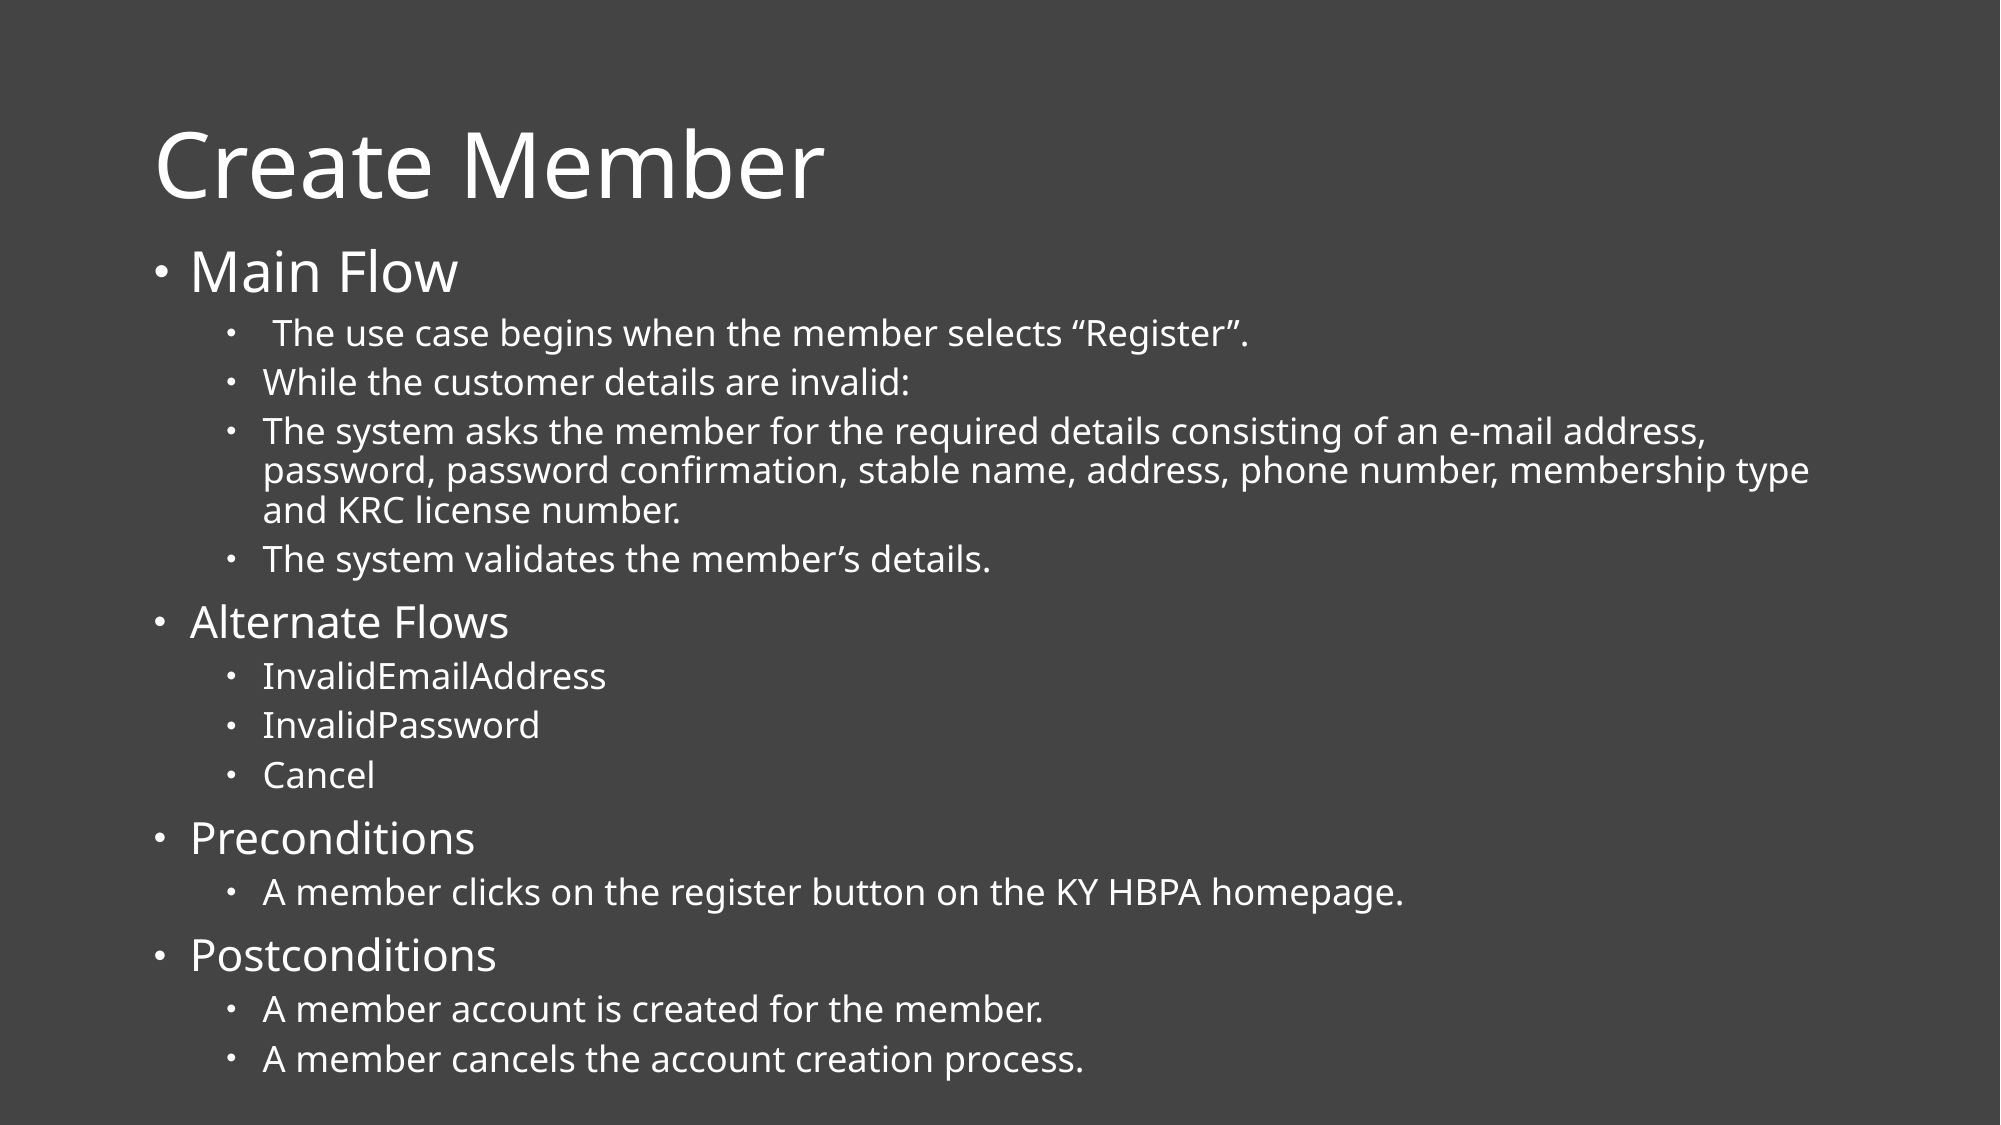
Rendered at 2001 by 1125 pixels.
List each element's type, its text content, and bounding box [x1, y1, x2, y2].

title Create Member [138, 60, 1864, 236]
list Main Flow The use case begins when the member selects “Register”. While the customer details are invalid: The system asks the member for the required details consisting of an e-mail address, password, password confirmation, stable name, address, phone number, membership type and KRC license number. The system validates the member’s details. Alternate Flows InvalidEmailAddress InvalidPassword Cancel Preconditions A member clicks on the register button on the KY HBPA homepage. Postconditions A member account is created for the member. A member cancels the account creation process. [138, 236, 1864, 1091]
